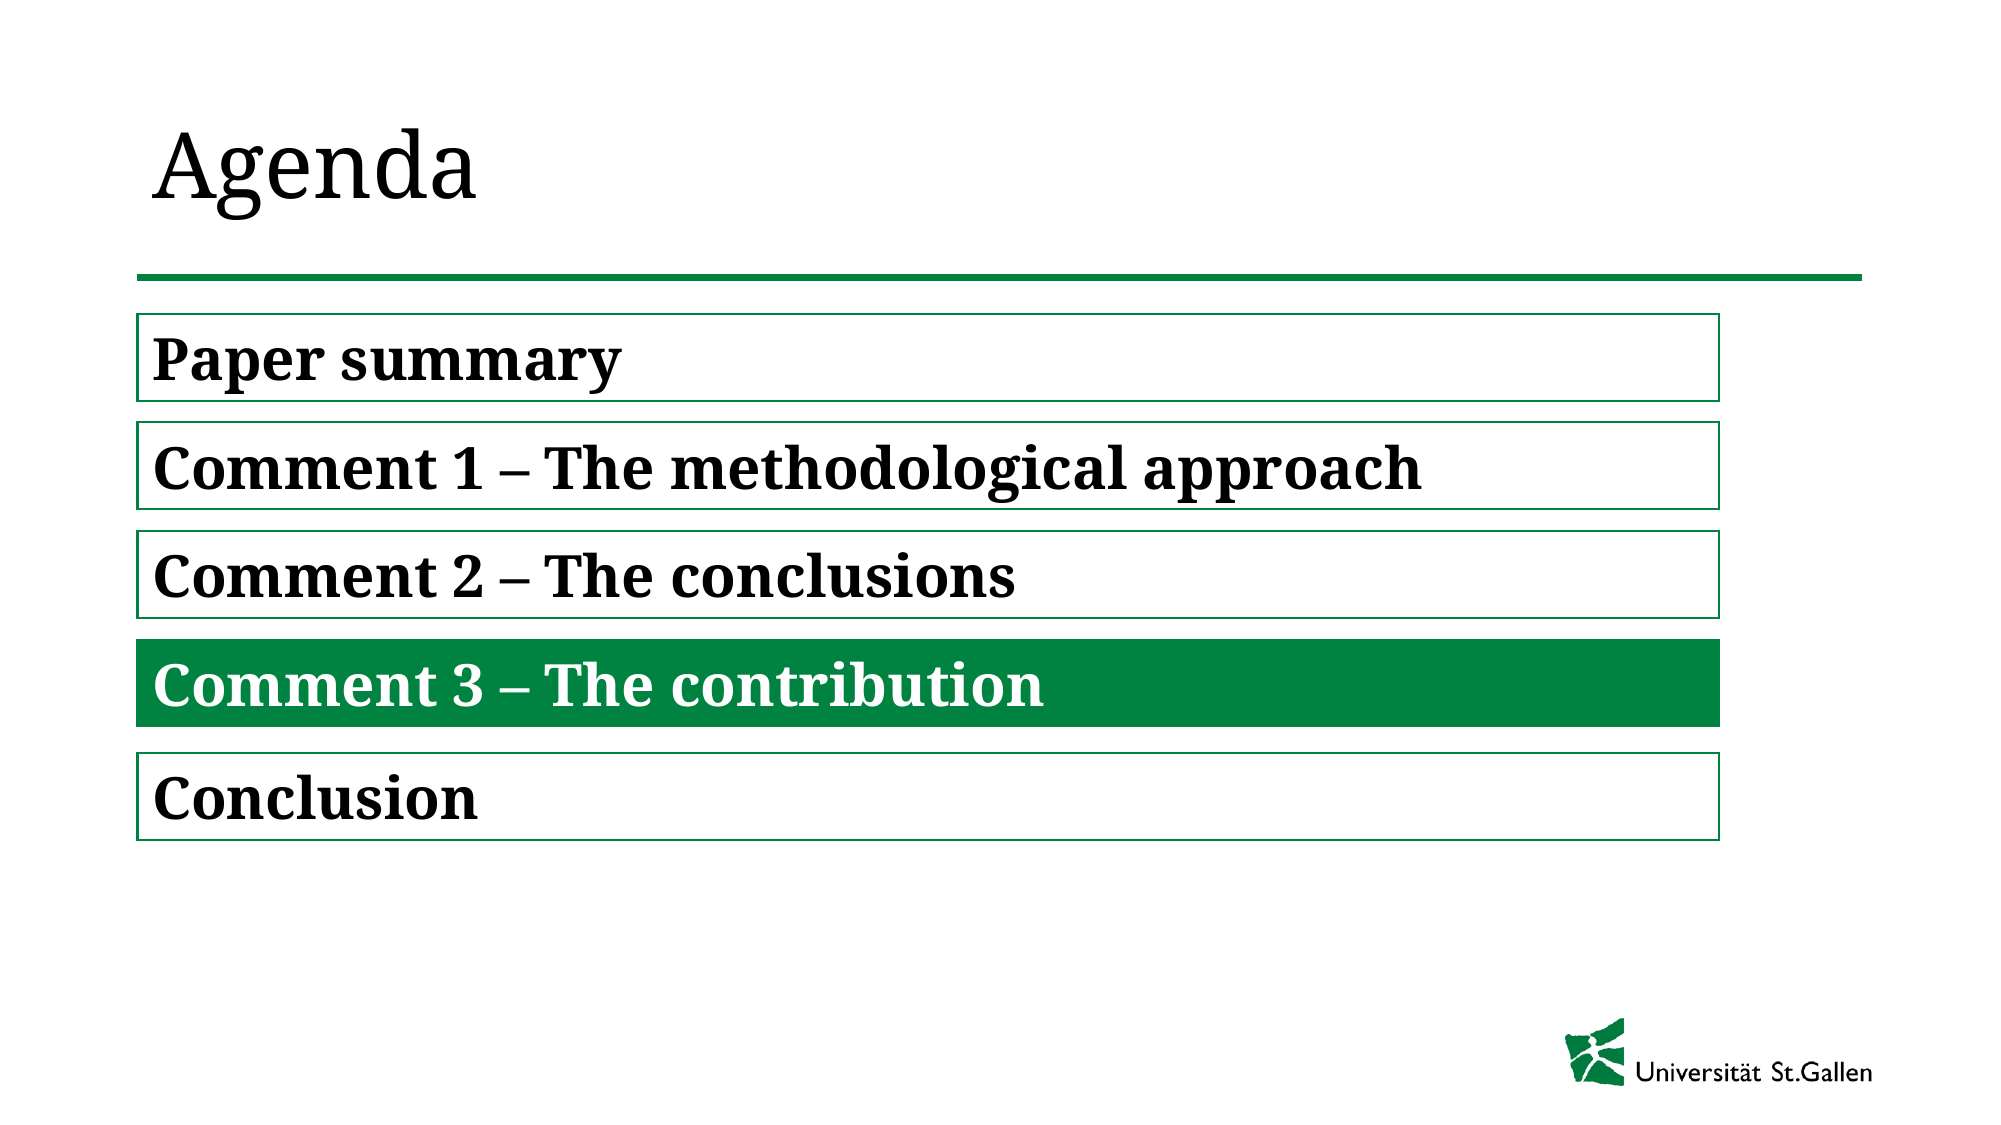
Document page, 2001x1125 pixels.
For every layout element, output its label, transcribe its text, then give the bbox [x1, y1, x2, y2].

text_box Comment 2 – The conclusions [136, 530, 1720, 619]
text_box Paper summary [136, 313, 1720, 402]
picture [1565, 974, 1932, 1088]
text_box Comment 1 – The methodological approach [136, 421, 1720, 510]
text_box Comment 3 – The contribution [136, 639, 1720, 727]
title Agenda [137, 59, 1863, 277]
text_box Conclusion [136, 752, 1720, 841]
